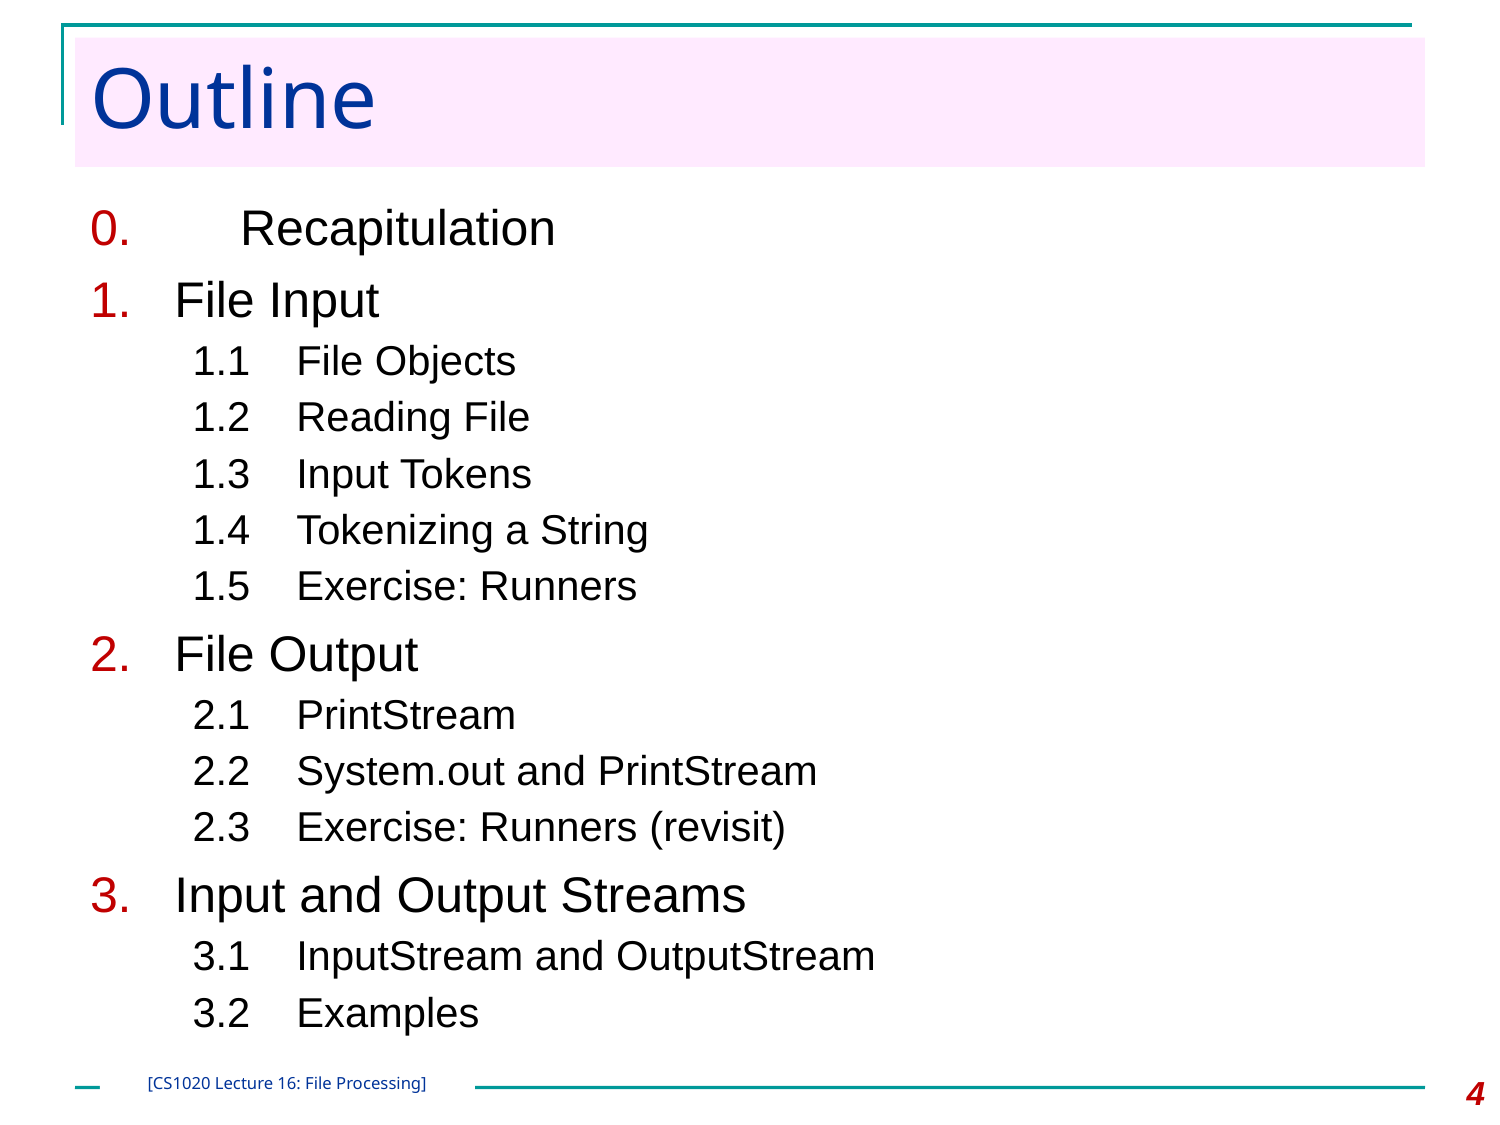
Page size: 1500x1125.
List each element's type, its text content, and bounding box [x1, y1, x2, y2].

slide_number 4 [1400, 1065, 1500, 1125]
text_box [CS1020 Lecture 16: File Processing] [99, 1072, 475, 1100]
title Outline [74, 37, 1426, 168]
list 0. Recapitulation File Input 1.1 File Objects 1.2 Reading File 1.3 Input Tokens 1.4 Tokenizing a String 1.5 Exercise: Runners File Output 2.1 PrintStream 2.2 System.out and PrintStream 2.3 Exercise: Runners (revisit) Input and Output Streams 3.1 InputStream and OutputStream 3.2 Examples [74, 187, 1363, 1038]
